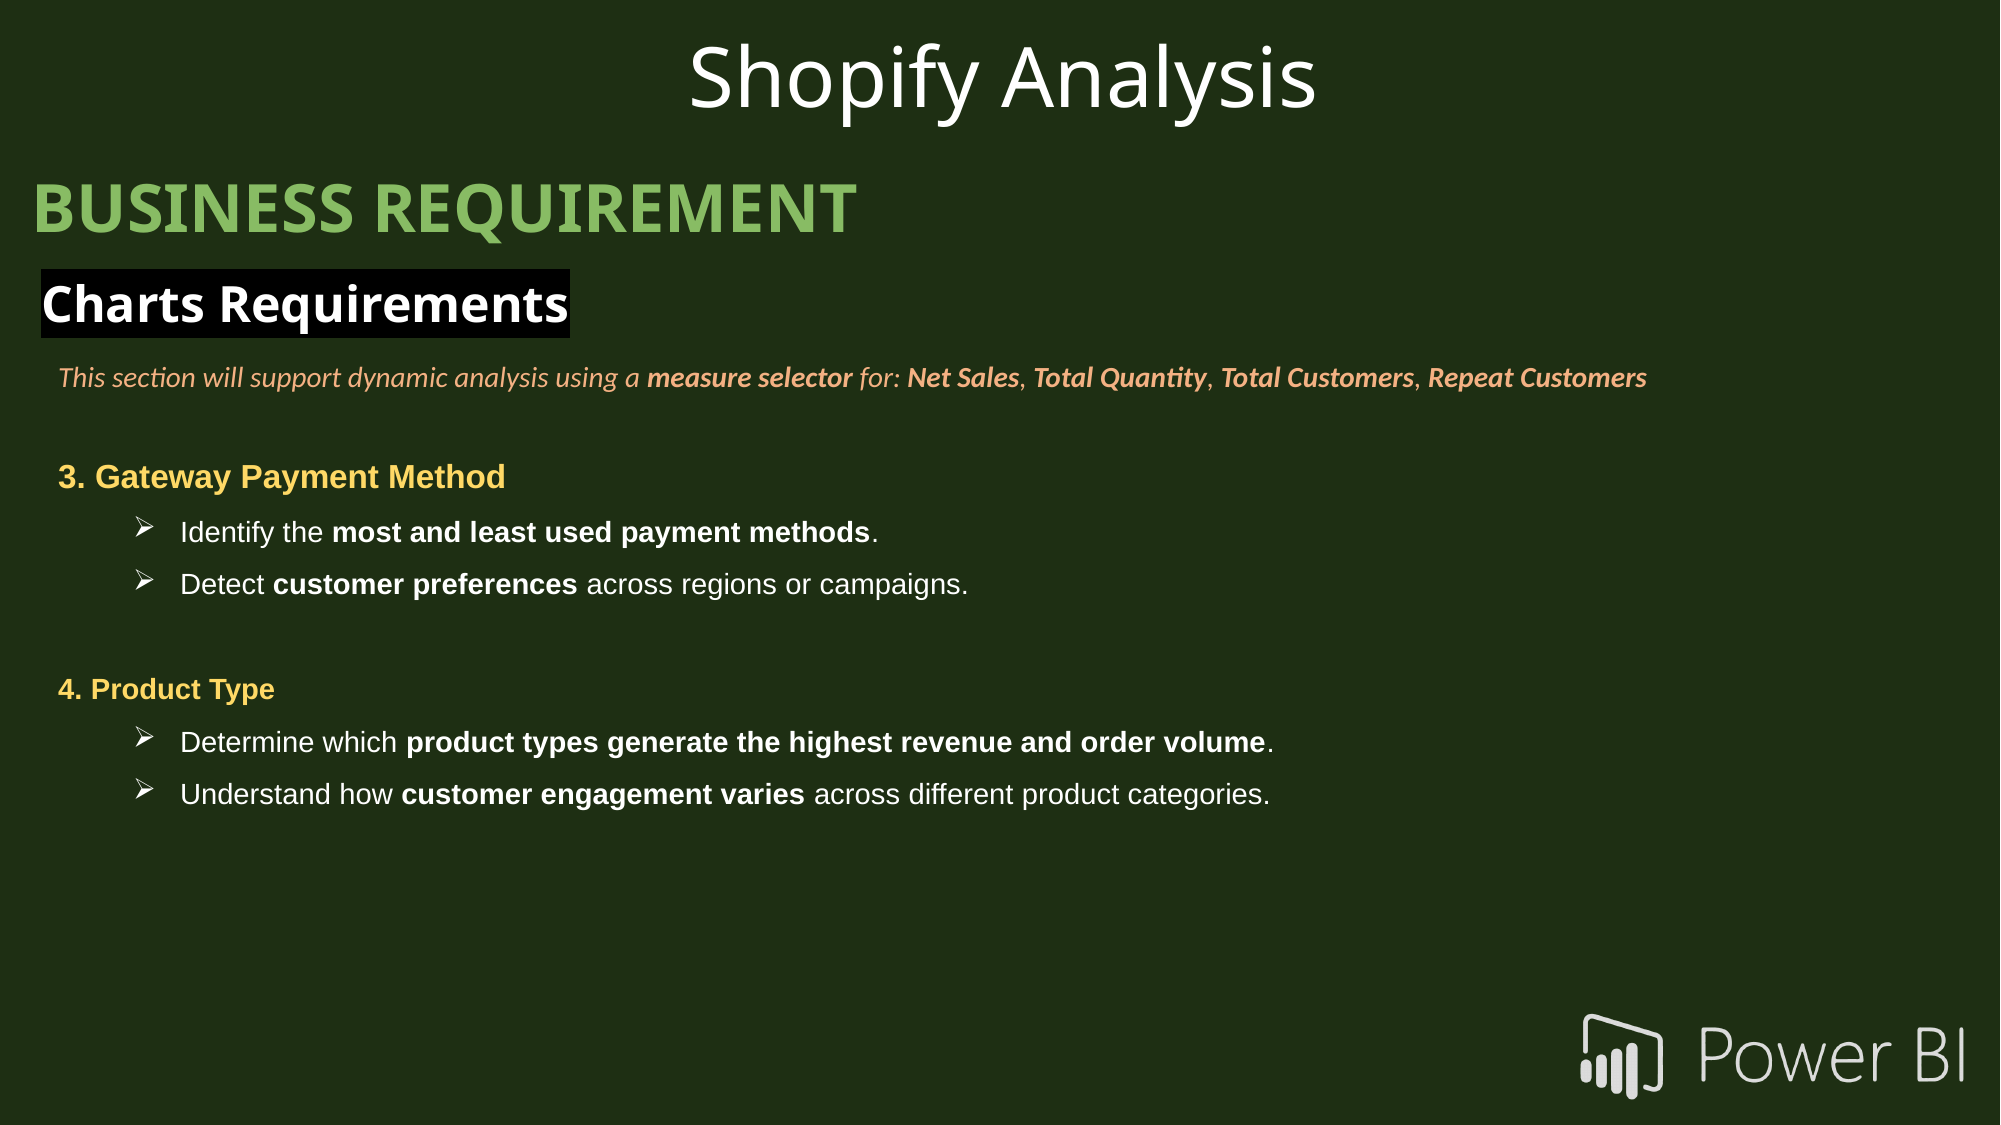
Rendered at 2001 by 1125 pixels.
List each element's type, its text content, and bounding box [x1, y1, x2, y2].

text_box This section will support dynamic analysis using a measure selector for: Net Sales, Total Quantity, Total Customers, Repeat Customers [43, 351, 1750, 401]
text_box Shopify Analysis [615, 26, 1393, 122]
text_box 3. Gateway Payment Method Identify the most and least used payment methods. Detect customer preferences across regions or campaigns. 4. Product Type Determine which product types generate the highest revenue and order volume. Understand how customer engagement varies across different product categories. [43, 428, 1750, 871]
picture [1570, 1003, 1974, 1106]
text_box BUSINESS REQUIREMENT [17, 157, 957, 254]
text_box Charts Requirements [26, 255, 966, 351]
